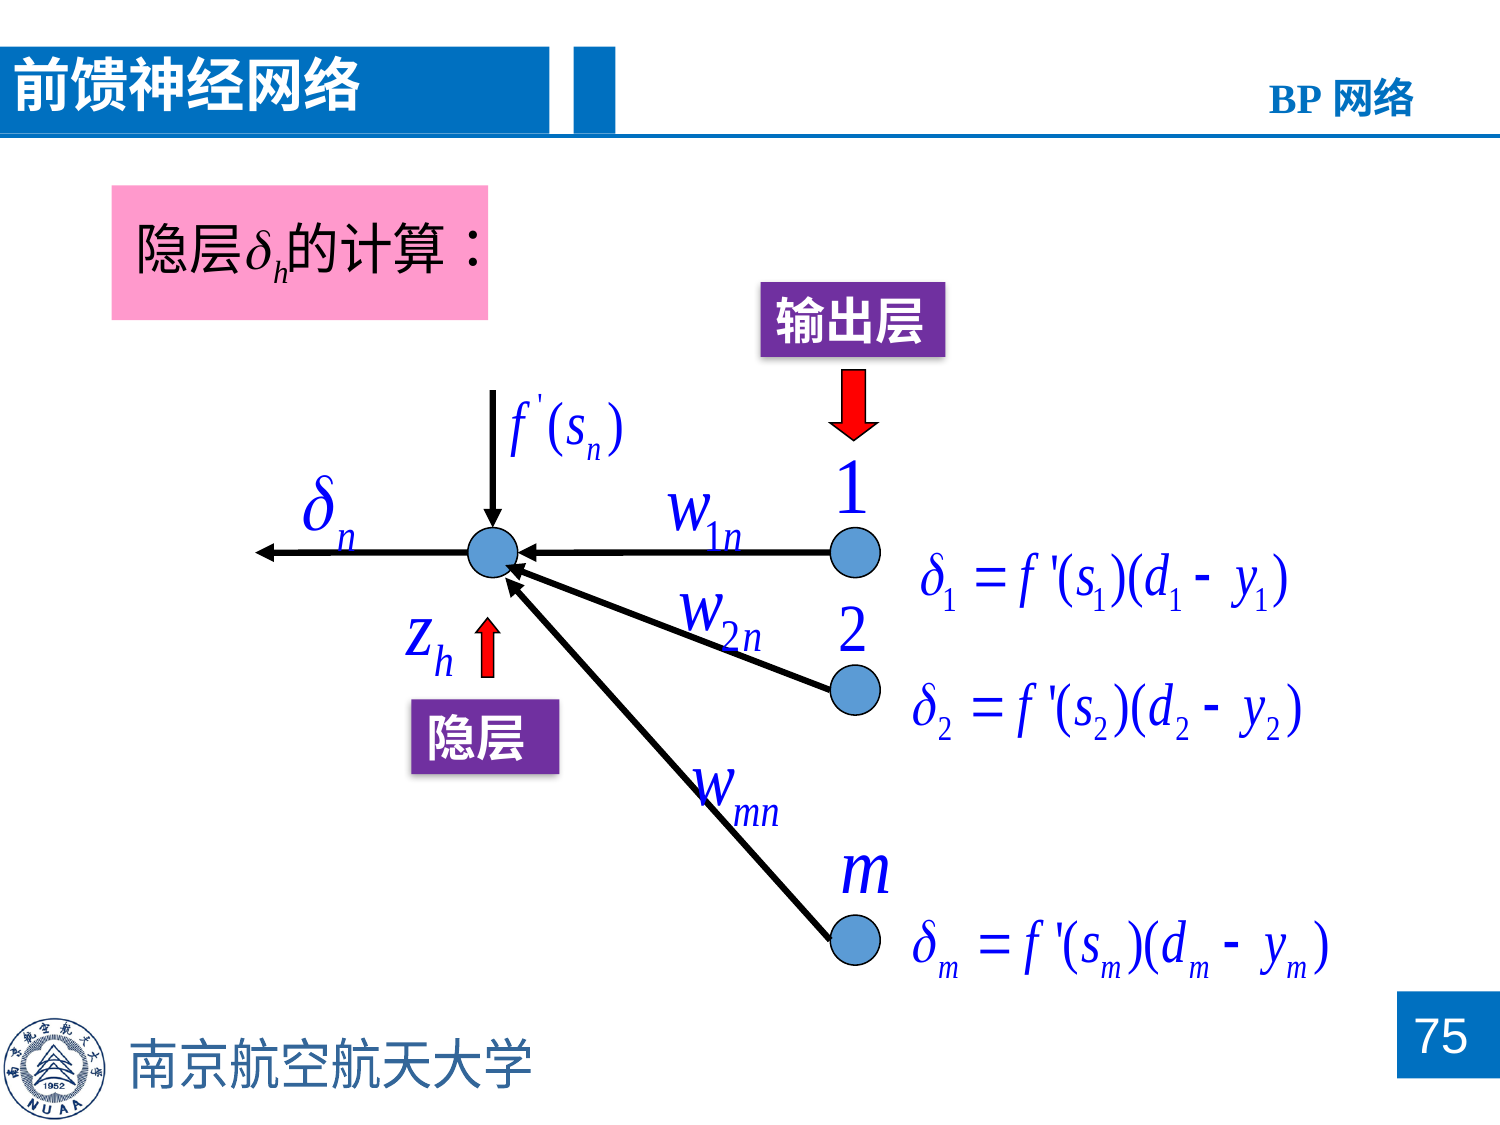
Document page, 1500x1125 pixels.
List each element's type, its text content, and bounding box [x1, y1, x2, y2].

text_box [904, 664, 1311, 752]
text_box [255, 546, 287, 559]
text_box 前馈神经网络 [0, 40, 381, 126]
text_box [830, 666, 881, 716]
text_box [517, 546, 649, 559]
text_box [830, 369, 878, 438]
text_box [492, 378, 631, 472]
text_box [912, 534, 1294, 622]
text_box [654, 452, 752, 566]
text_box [679, 727, 788, 841]
text_box 输出层 [760, 282, 946, 357]
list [132, 213, 469, 294]
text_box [392, 577, 463, 691]
text_box 隐层 [411, 699, 560, 775]
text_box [667, 552, 770, 666]
text_box BP网络 [673, 64, 1431, 130]
text_box [475, 617, 500, 678]
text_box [829, 839, 900, 910]
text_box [905, 902, 1336, 990]
text_box [467, 527, 518, 578]
text_box [505, 577, 674, 767]
picture [0, 1012, 111, 1125]
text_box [829, 589, 876, 659]
text_box [830, 916, 881, 966]
text_box [486, 478, 499, 528]
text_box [292, 452, 368, 566]
text_box [111, 185, 489, 321]
text_box [505, 563, 662, 626]
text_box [829, 439, 868, 522]
text_box [830, 529, 881, 578]
